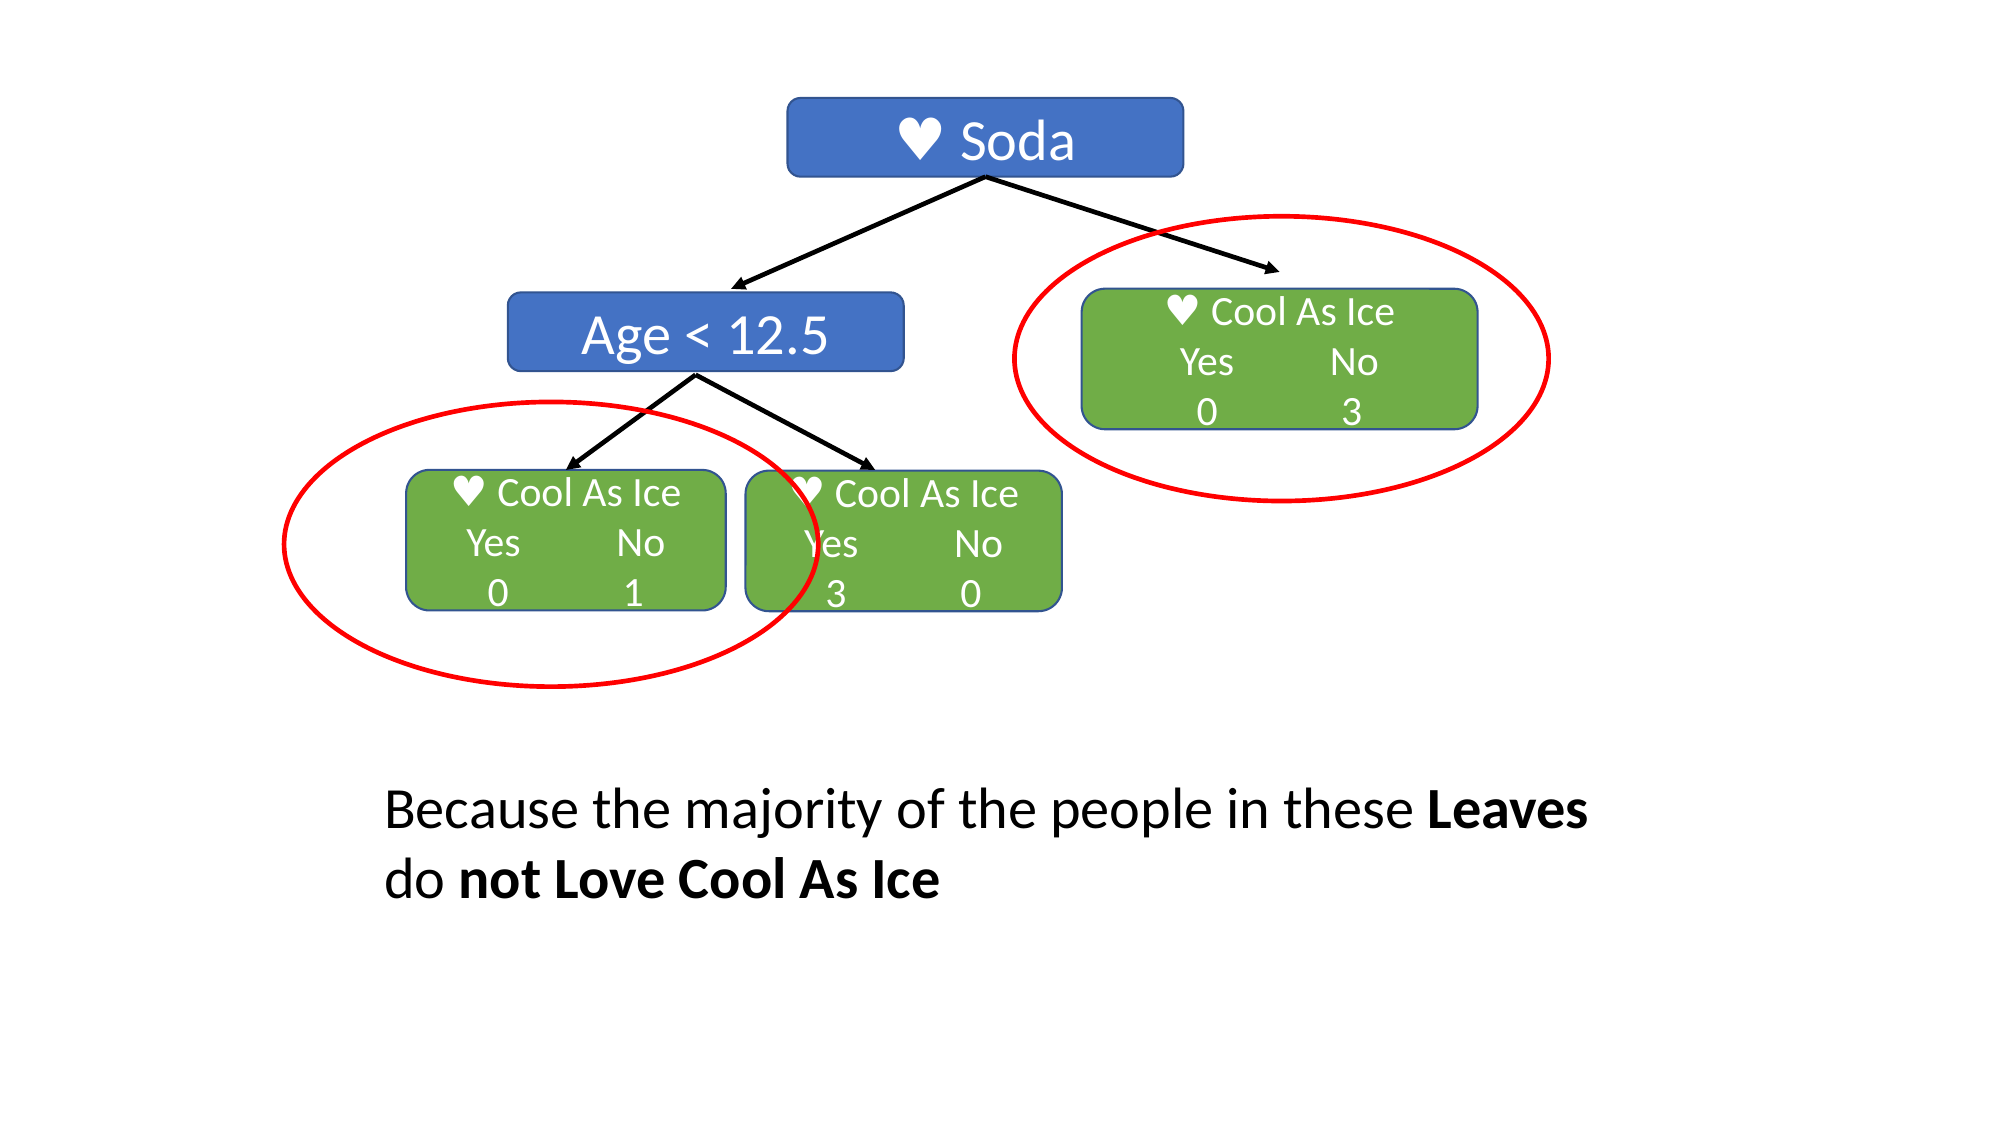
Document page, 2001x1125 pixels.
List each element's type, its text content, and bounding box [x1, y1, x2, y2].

text_box [1013, 215, 1550, 503]
text_box [283, 400, 820, 688]
text_box Because the majority of the people in these Leaves do not Love Cool As Ice [369, 762, 1631, 918]
text_box ♥︎ Soda [786, 96, 1185, 176]
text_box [985, 176, 1280, 272]
text_box ♥︎ Cool As Ice Yes No 3 0 [782, 469, 1063, 613]
text_box Age < 12.5 [506, 291, 905, 373]
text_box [731, 176, 986, 289]
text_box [565, 374, 695, 470]
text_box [695, 374, 876, 470]
